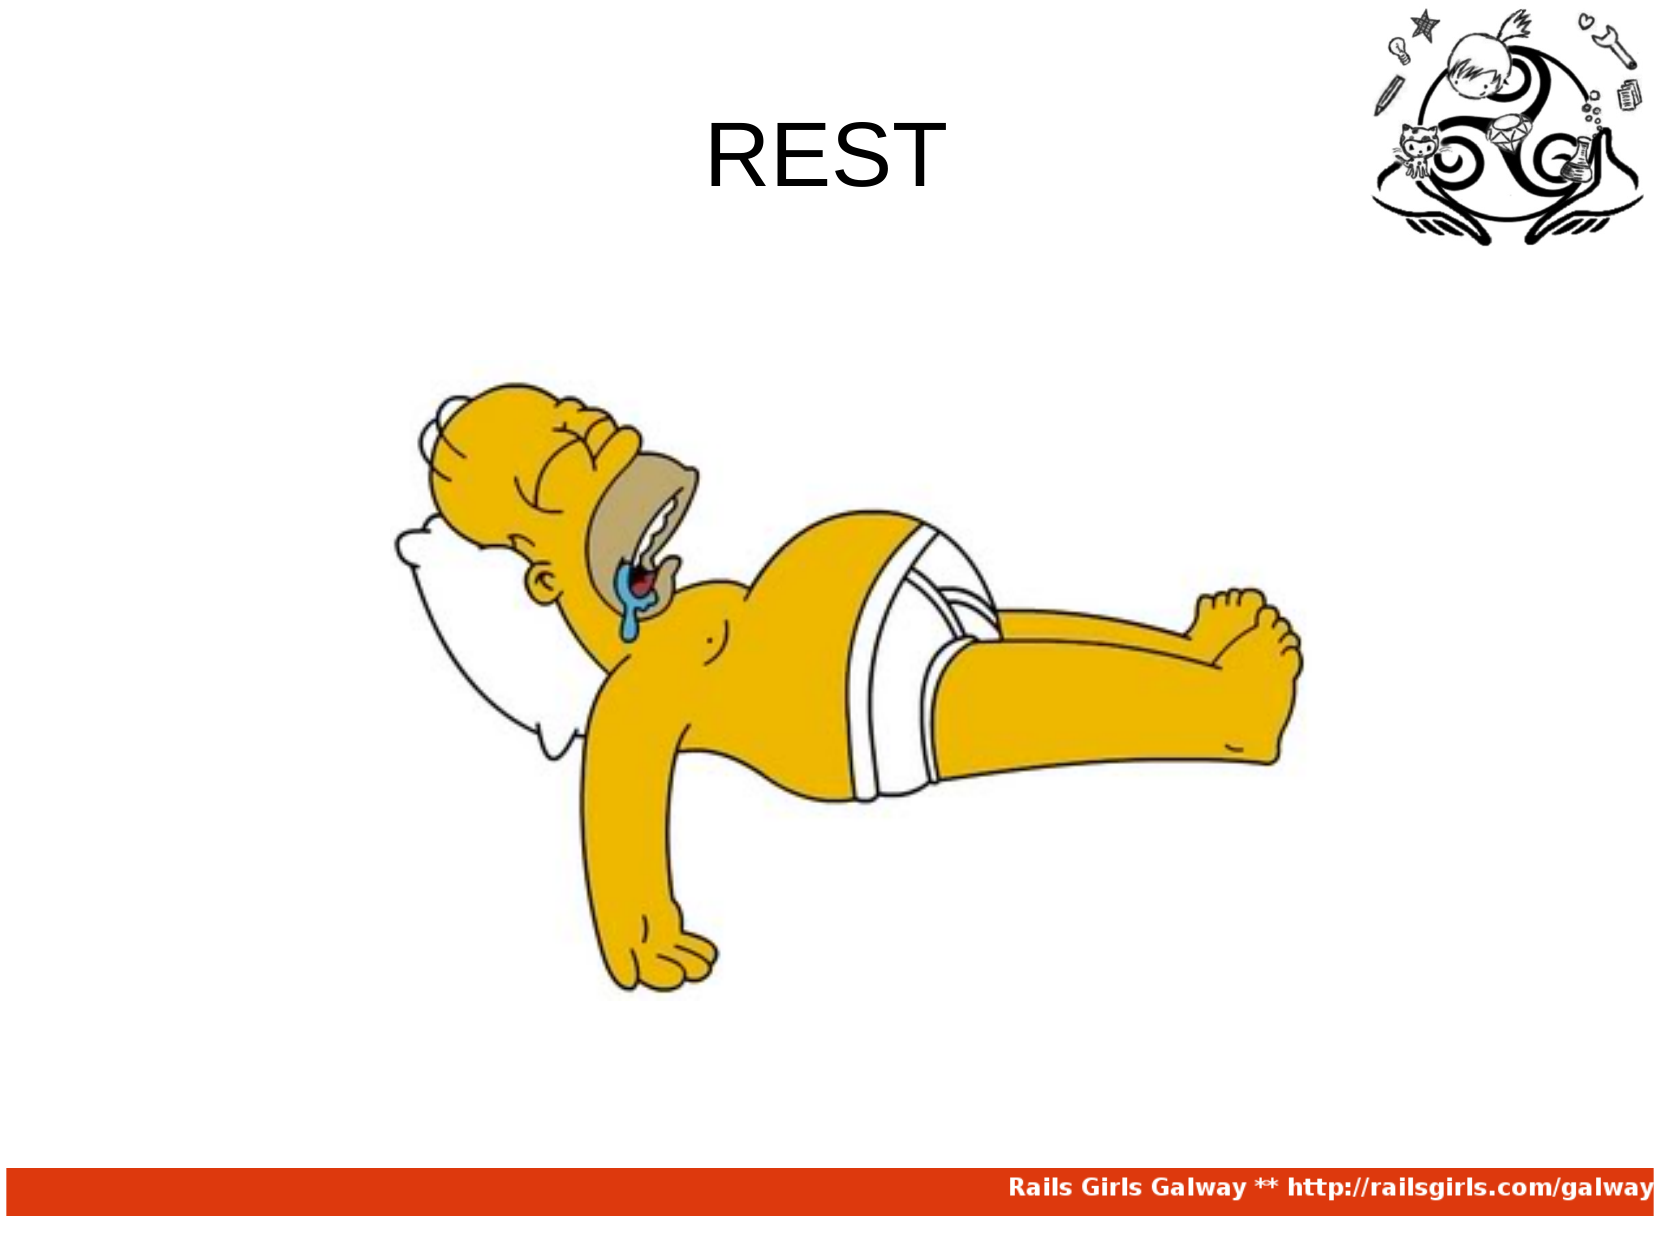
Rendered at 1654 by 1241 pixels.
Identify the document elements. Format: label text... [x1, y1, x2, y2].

title REST [82, 49, 1571, 257]
picture [1370, 4, 1644, 249]
picture [389, 359, 1312, 1001]
picture [6, 1168, 1654, 1216]
